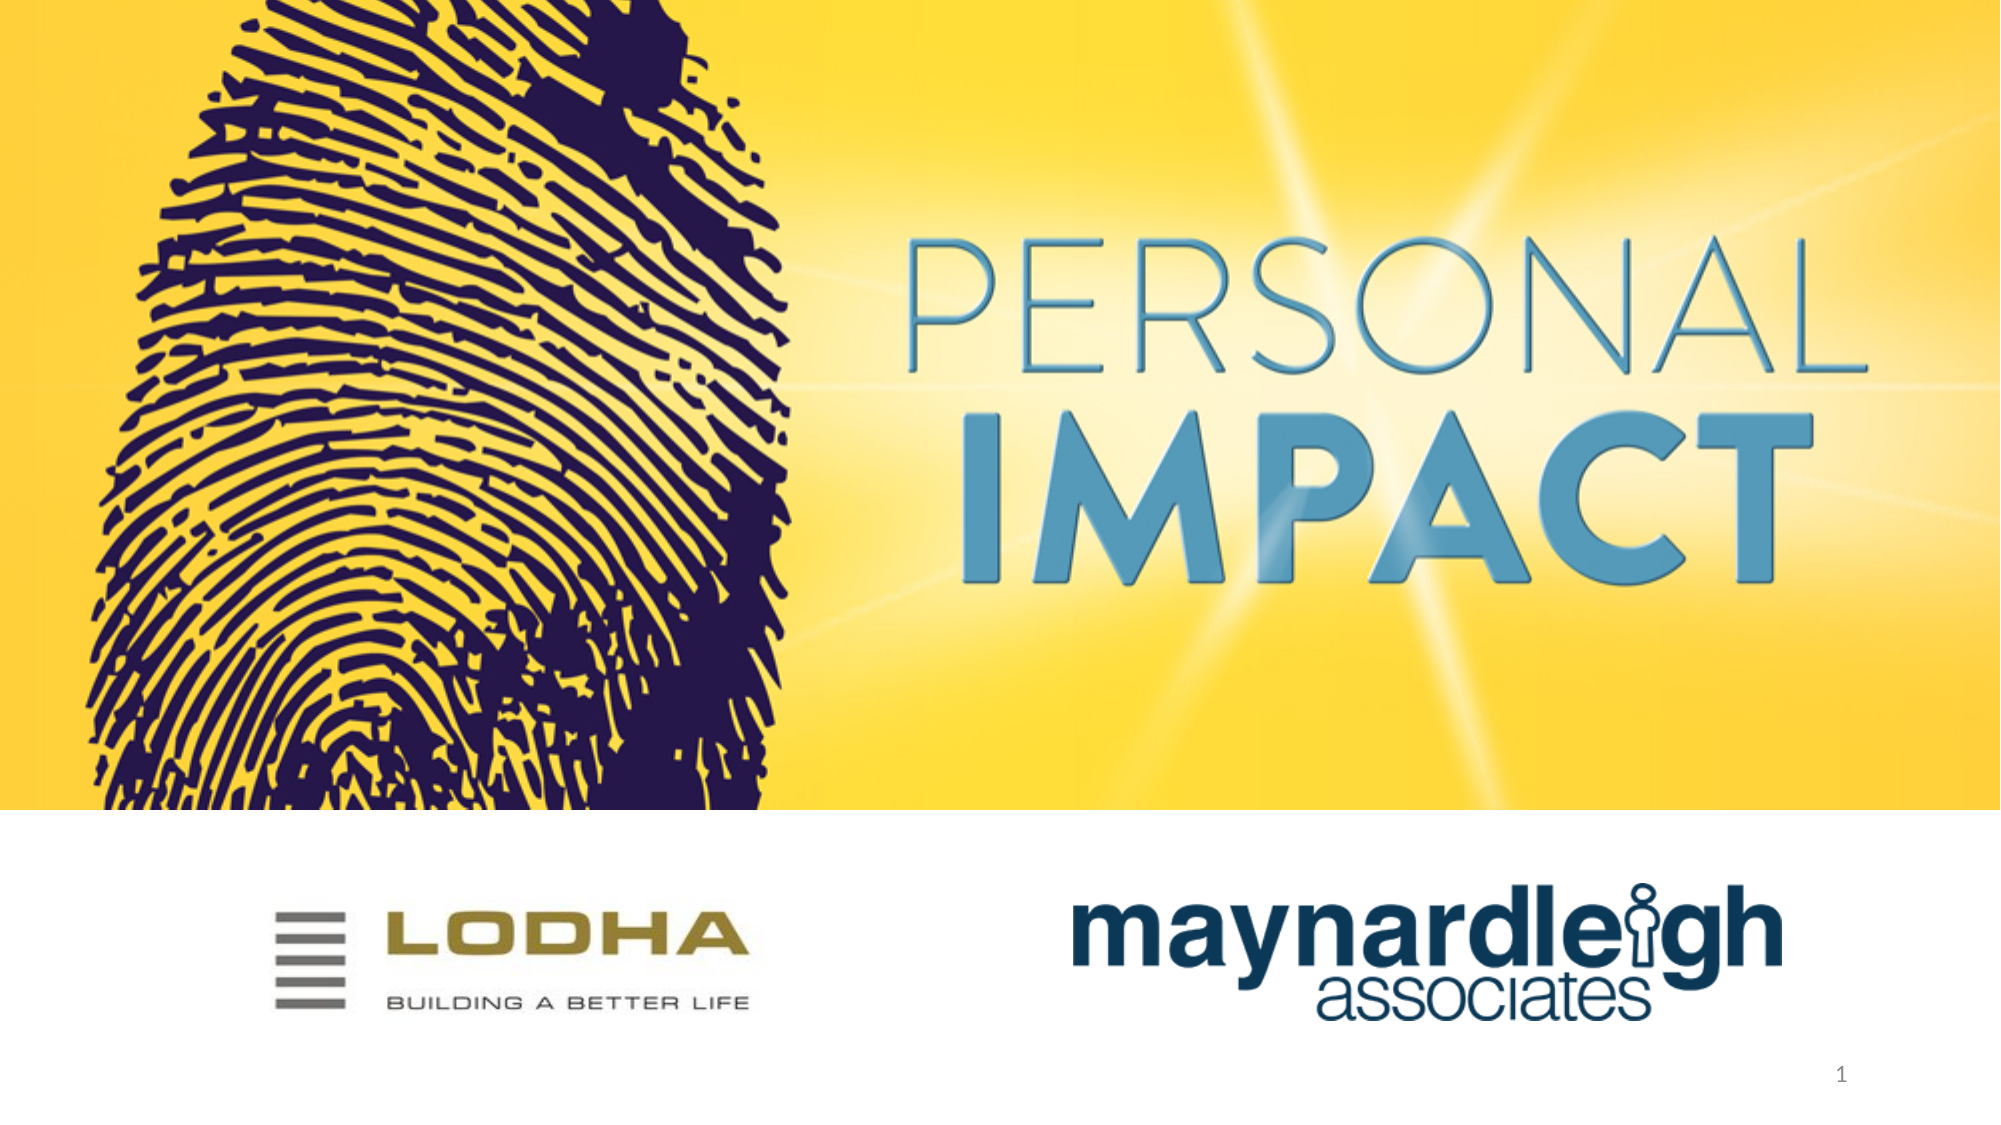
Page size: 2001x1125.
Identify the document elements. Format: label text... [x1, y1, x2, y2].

picture [0, 0, 2000, 810]
picture [1072, 883, 1782, 1021]
picture [241, 822, 785, 1082]
slide_number 1 [1412, 1042, 1863, 1103]
